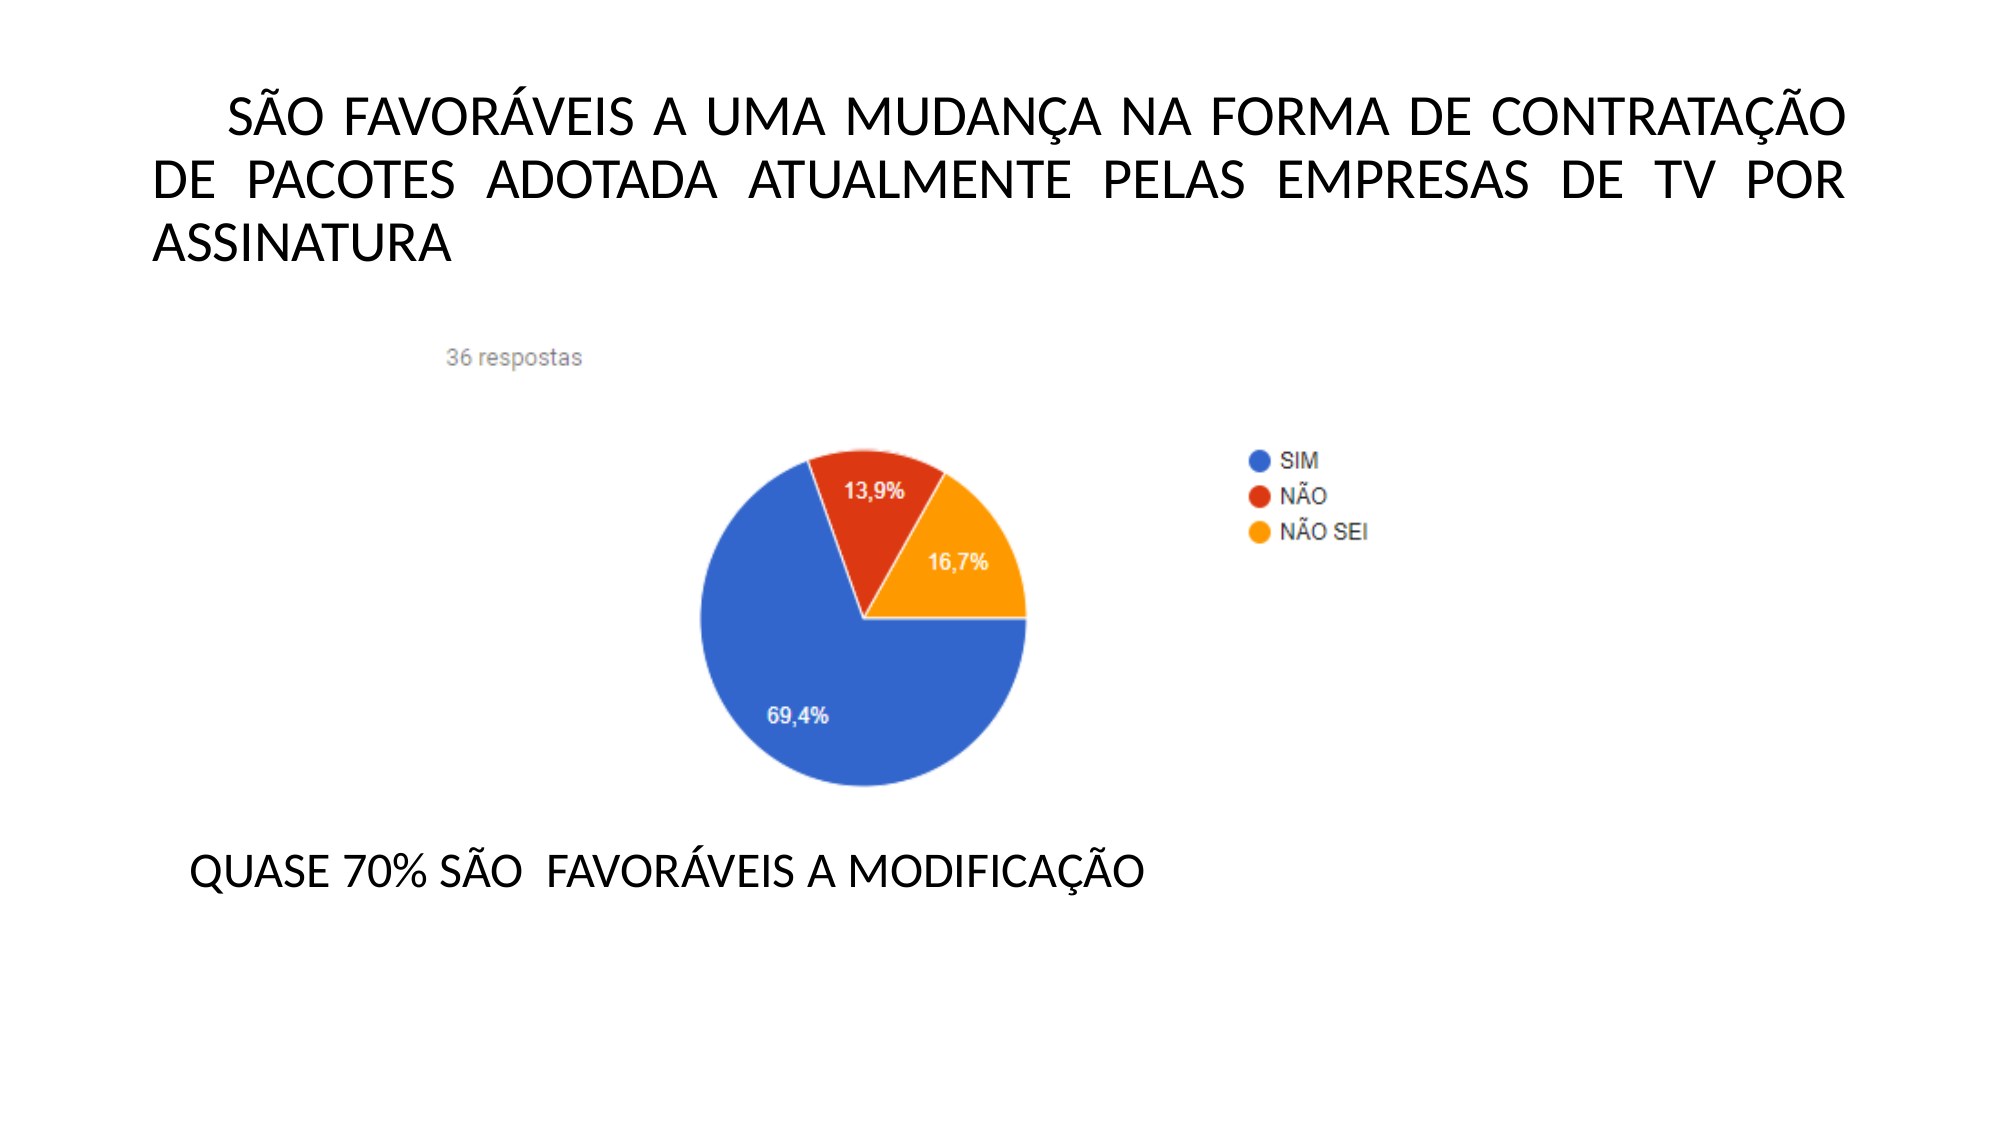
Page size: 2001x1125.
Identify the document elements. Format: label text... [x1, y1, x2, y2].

text_box SÃO FAVORÁVEIS A UMA MUDANÇA NA FORMA DE CONTRATAÇÃO DE PACOTES ADOTADA ATUALMENTE PELAS EMPRESAS DE TV POR ASSINATURA [137, 78, 1863, 477]
list QUASE 70% SÃO FAVORÁVEIS A MODIFICAÇÃO [137, 836, 1863, 1029]
picture [440, 336, 1594, 796]
